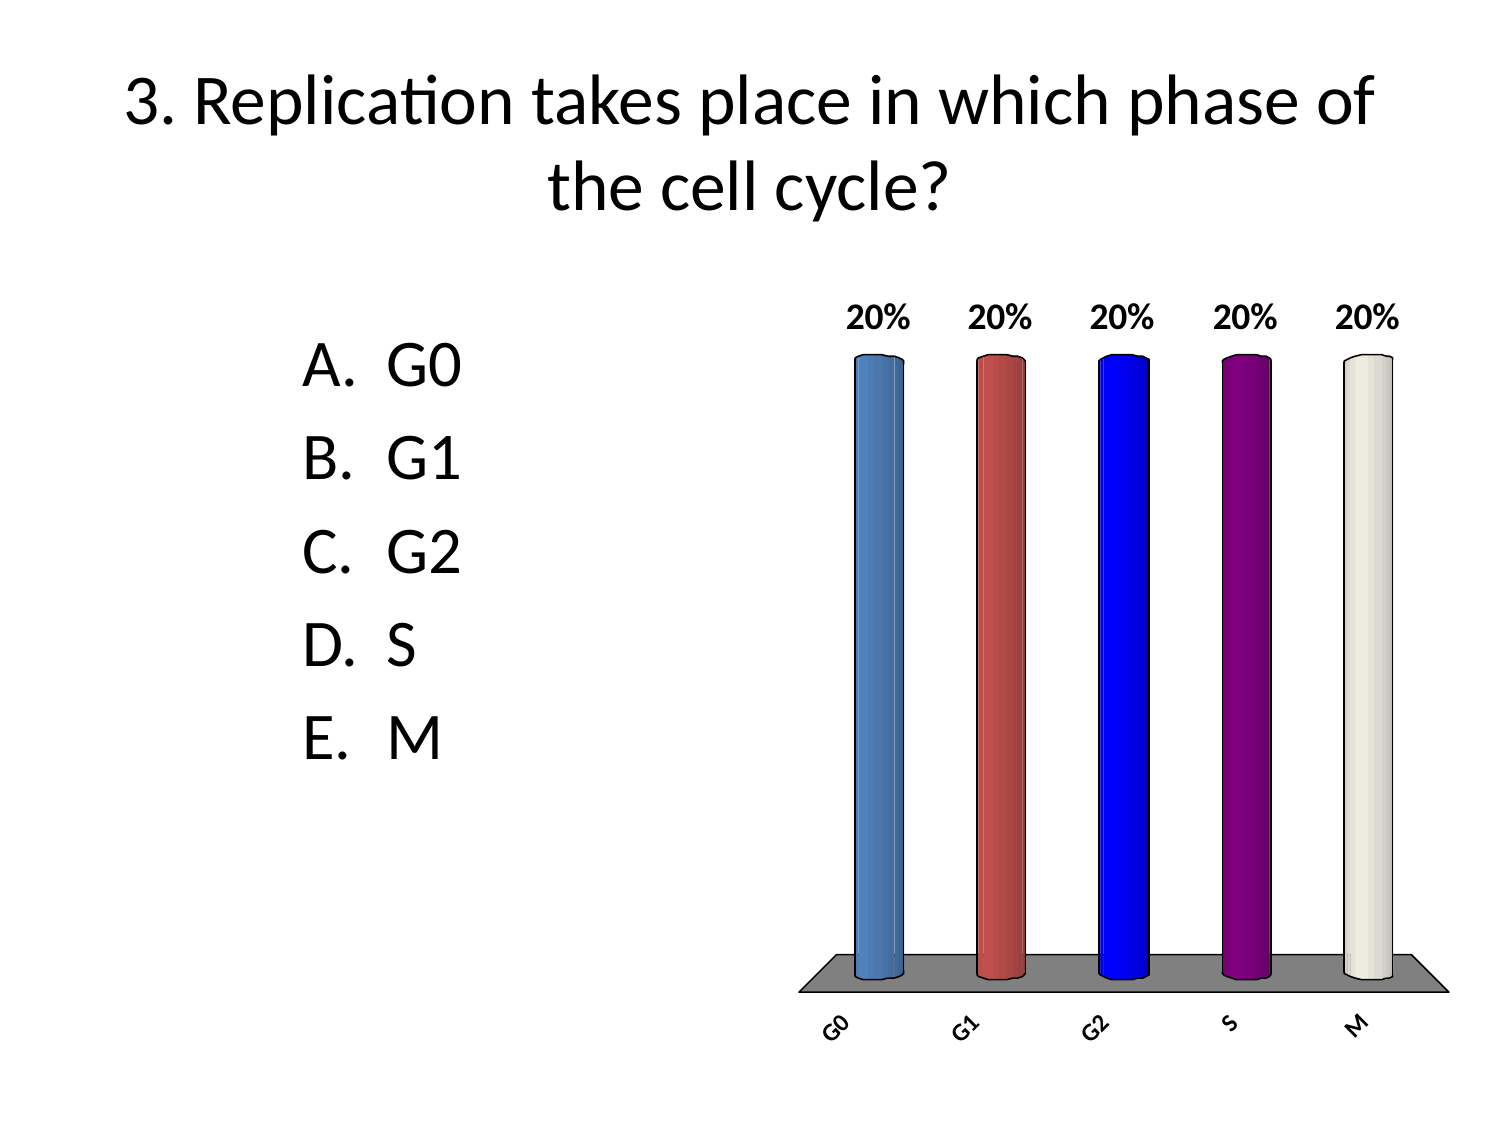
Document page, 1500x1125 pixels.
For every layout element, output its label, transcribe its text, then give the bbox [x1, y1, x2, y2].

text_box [739, 262, 1490, 1107]
title 3. Replication takes place in which phase of the cell cycle? [75, 45, 1425, 233]
list G0 G1 G2 S M [287, 312, 734, 1055]
